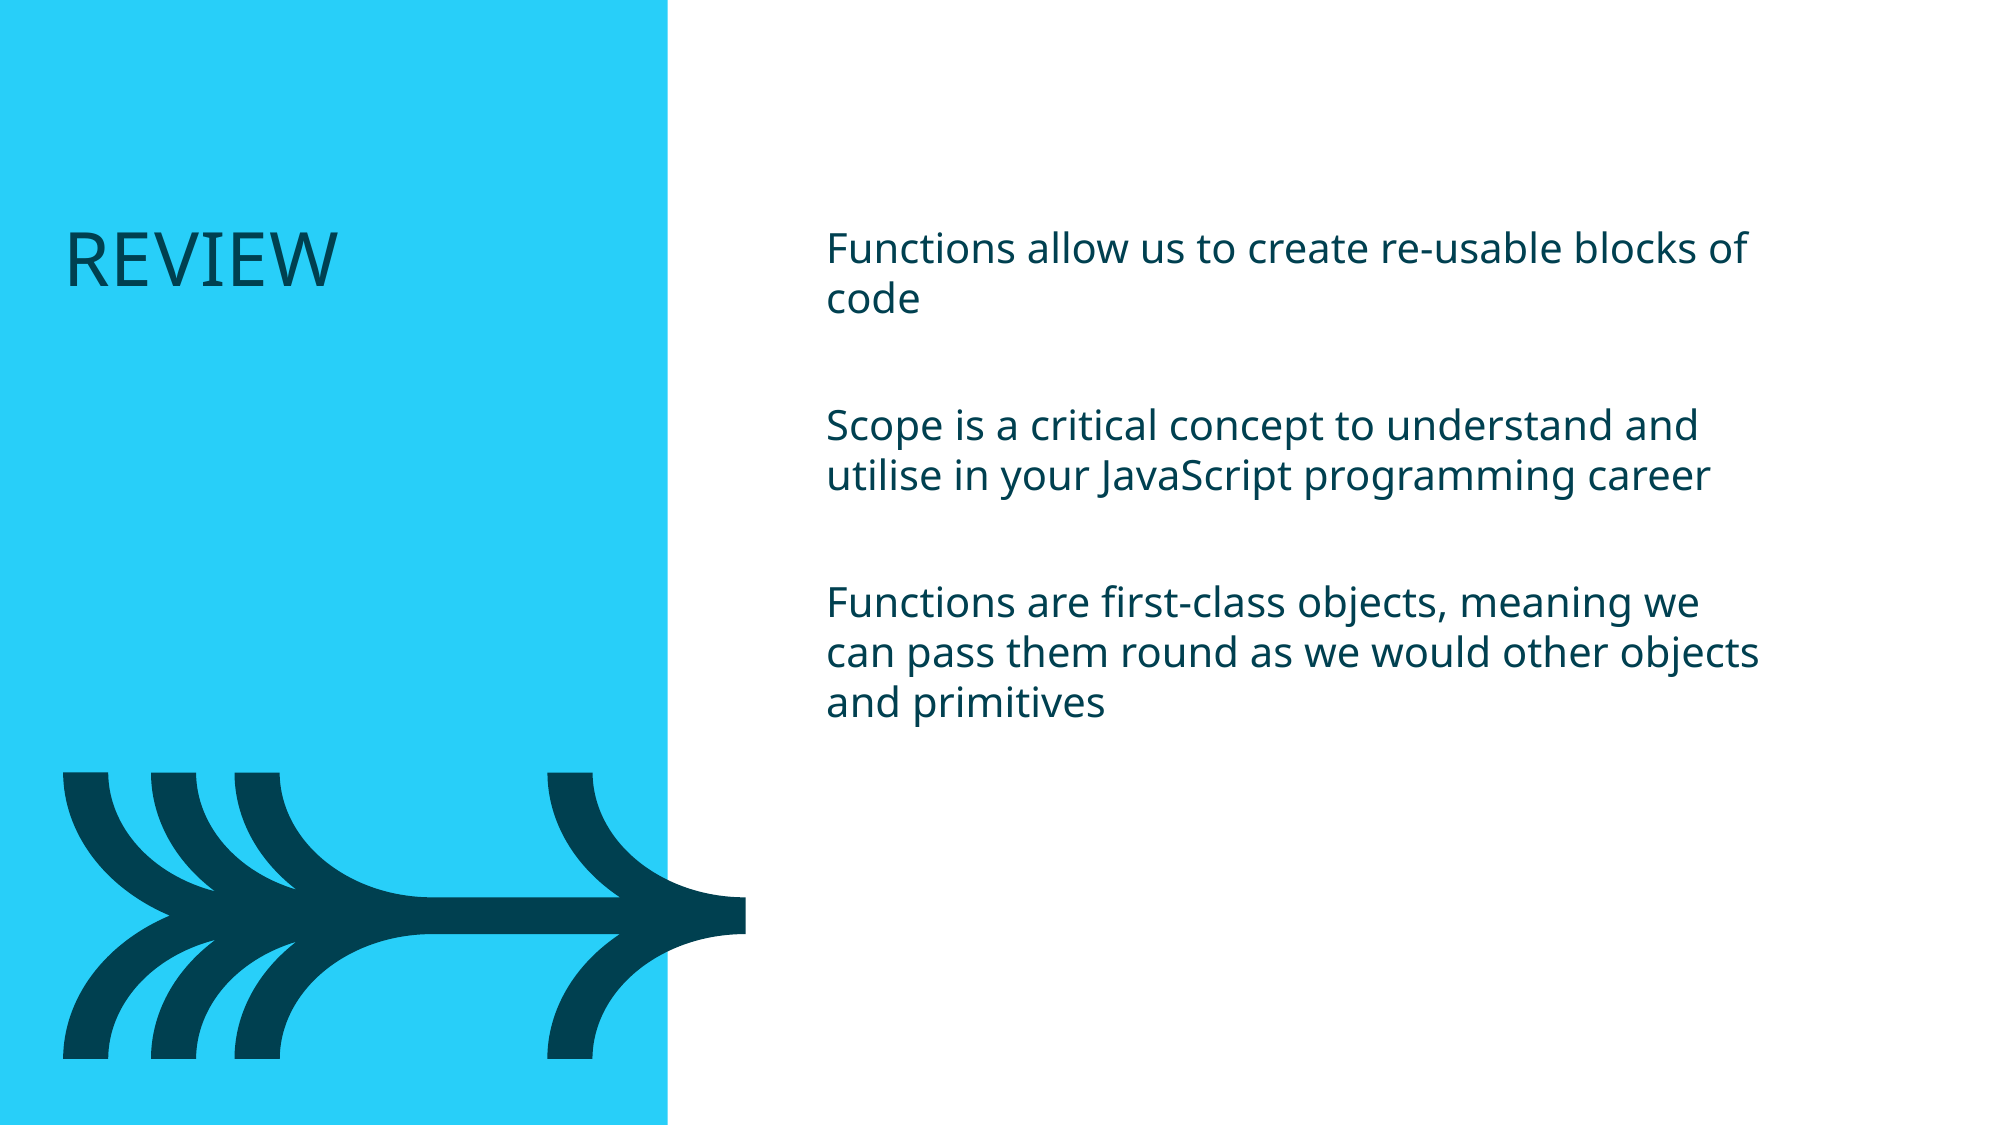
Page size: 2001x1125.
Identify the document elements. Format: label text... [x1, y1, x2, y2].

list REVIEW [63, 221, 628, 673]
list Functions allow us to create re-usable blocks of code Scope is a critical concept to understand and utilise in your JavaScript programming career Functions are first-class objects, meaning we can pass them round as we would other objects and primitives [826, 221, 1779, 894]
